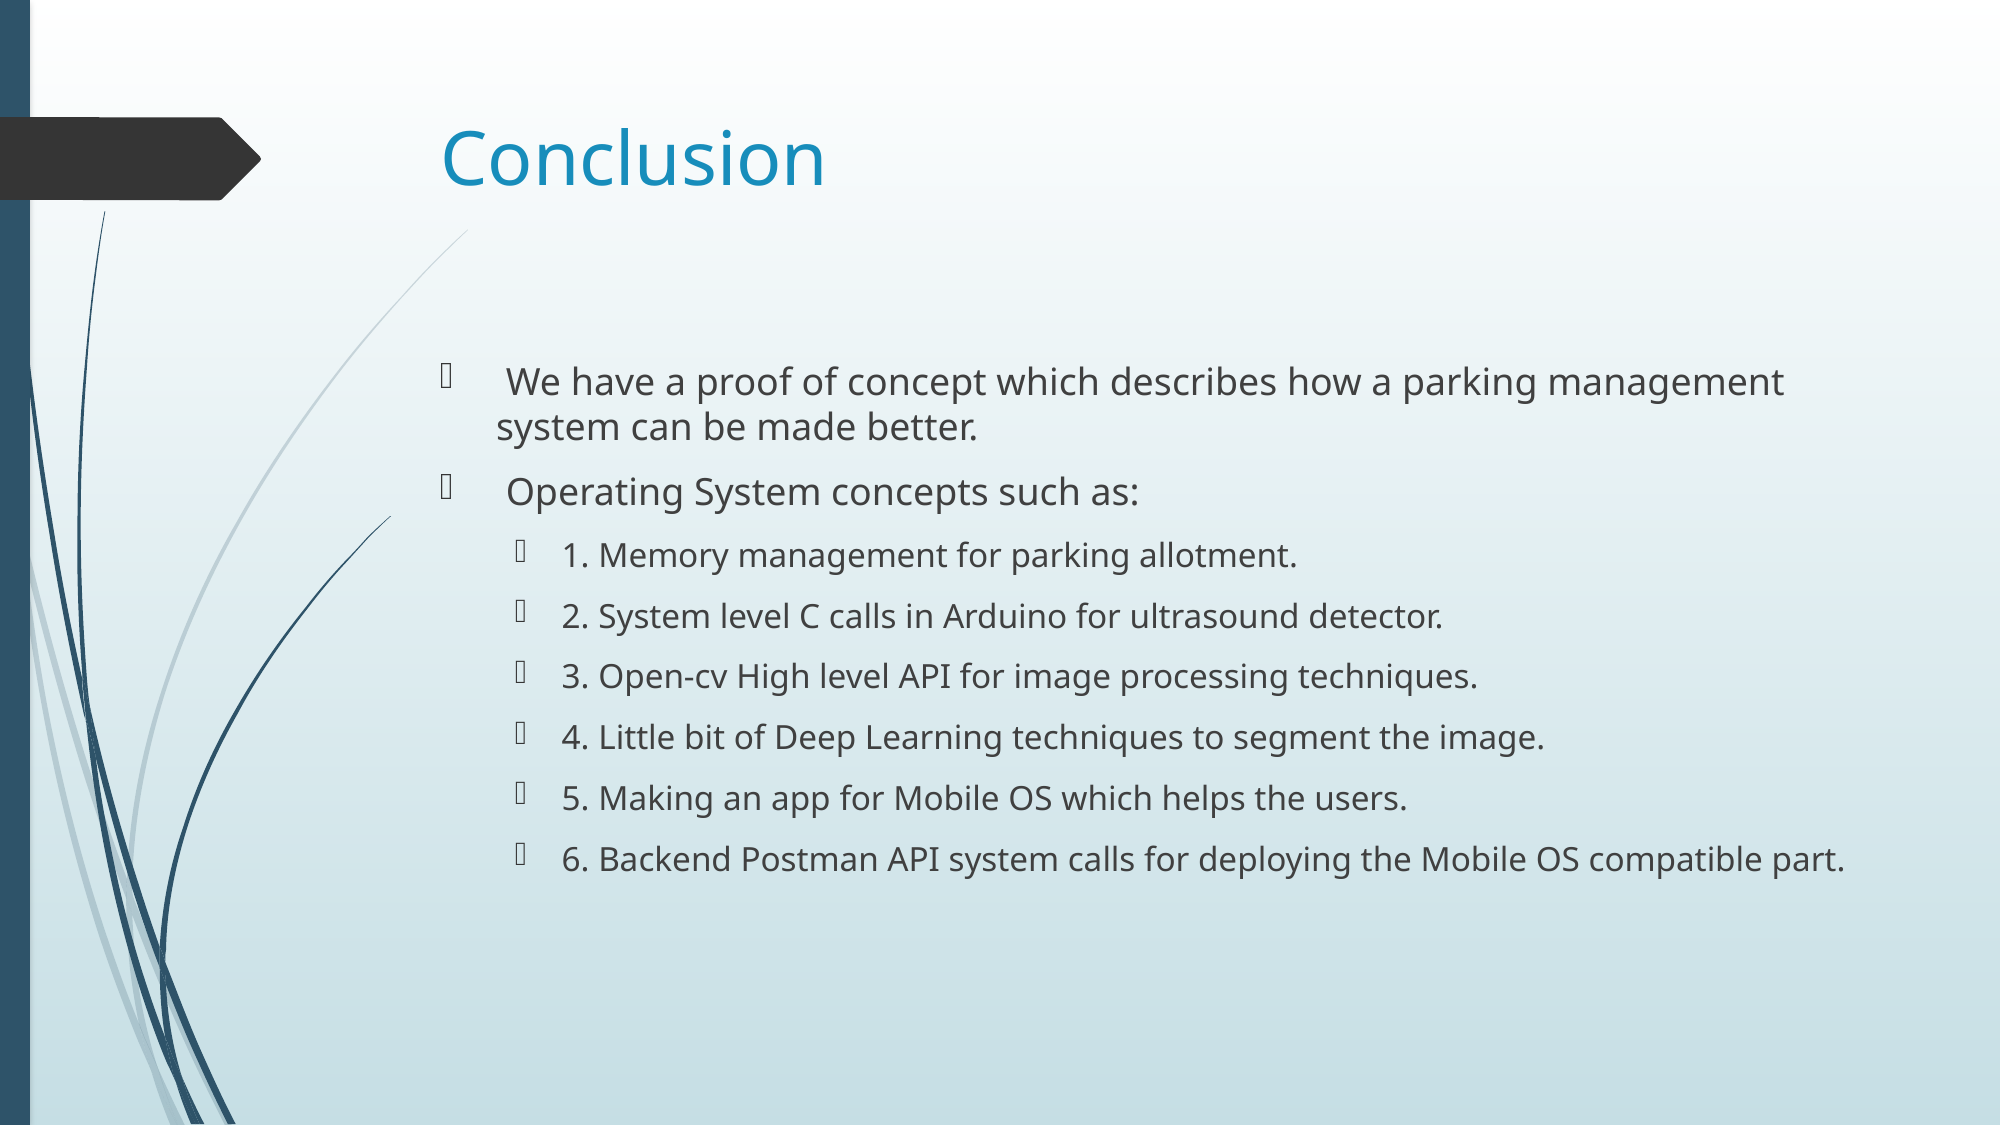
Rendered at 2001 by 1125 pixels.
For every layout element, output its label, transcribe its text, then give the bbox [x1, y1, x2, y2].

list We have a proof of concept which describes how a parking management system can be made better. Operating System concepts such as: 1. Memory management for parking allotment. 2. System level C calls in Arduino for ultrasound detector. 3. Open-cv High level API for image processing techniques. 4. Little bit of Deep Learning techniques to segment the image. 5. Making an app for Mobile OS which helps the users. 6. Backend Postman API system calls for deploying the Mobile OS compatible part. [424, 350, 1888, 970]
title Conclusion [425, 102, 1888, 313]
